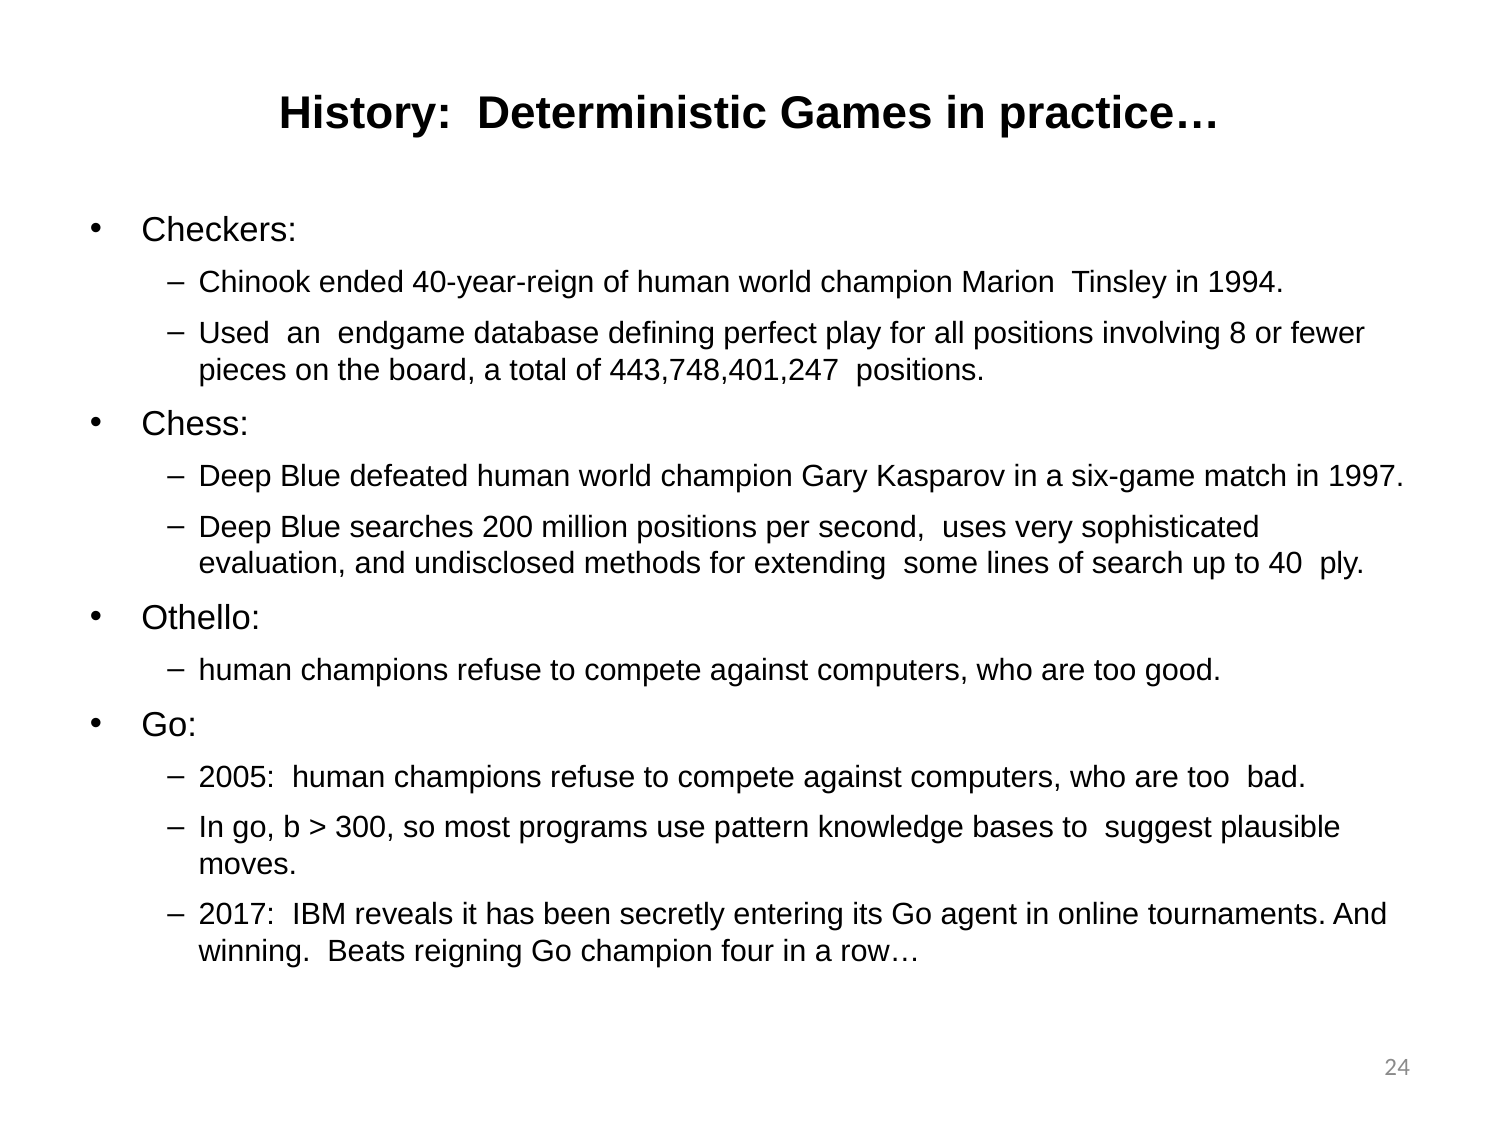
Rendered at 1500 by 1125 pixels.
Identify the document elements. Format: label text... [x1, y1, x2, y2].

text_box <number> [1074, 1042, 1425, 1103]
text_box History: Deterministic Games in practice… [75, 45, 1425, 175]
text_box Checkers: Chinook ended 40-year-reign of human world champion Marion Tinsley in 1994. Used an endgame database defining perfect play for all positions involving 8 or fewer pieces on the board, a total of 443,748,401,247 positions. Chess: Deep Blue defeated human world champion Gary Kasparov in a six-game match in 1997. Deep Blue searches 200 million positions per second, uses very sophisticated evaluation, and undisclosed methods for extending some lines of search up to 40 ply. Othello: human champions refuse to compete against computers, who are too good. Go: 2005: human champions refuse to compete against computers, who are too bad. In go, b > 300, so most programs use pattern knowledge bases to suggest plausible moves. 2017: IBM reveals it has been secretly entering its Go agent in online tournaments. And winning. Beats reigning Go champion four in a row… [75, 200, 1425, 1005]
